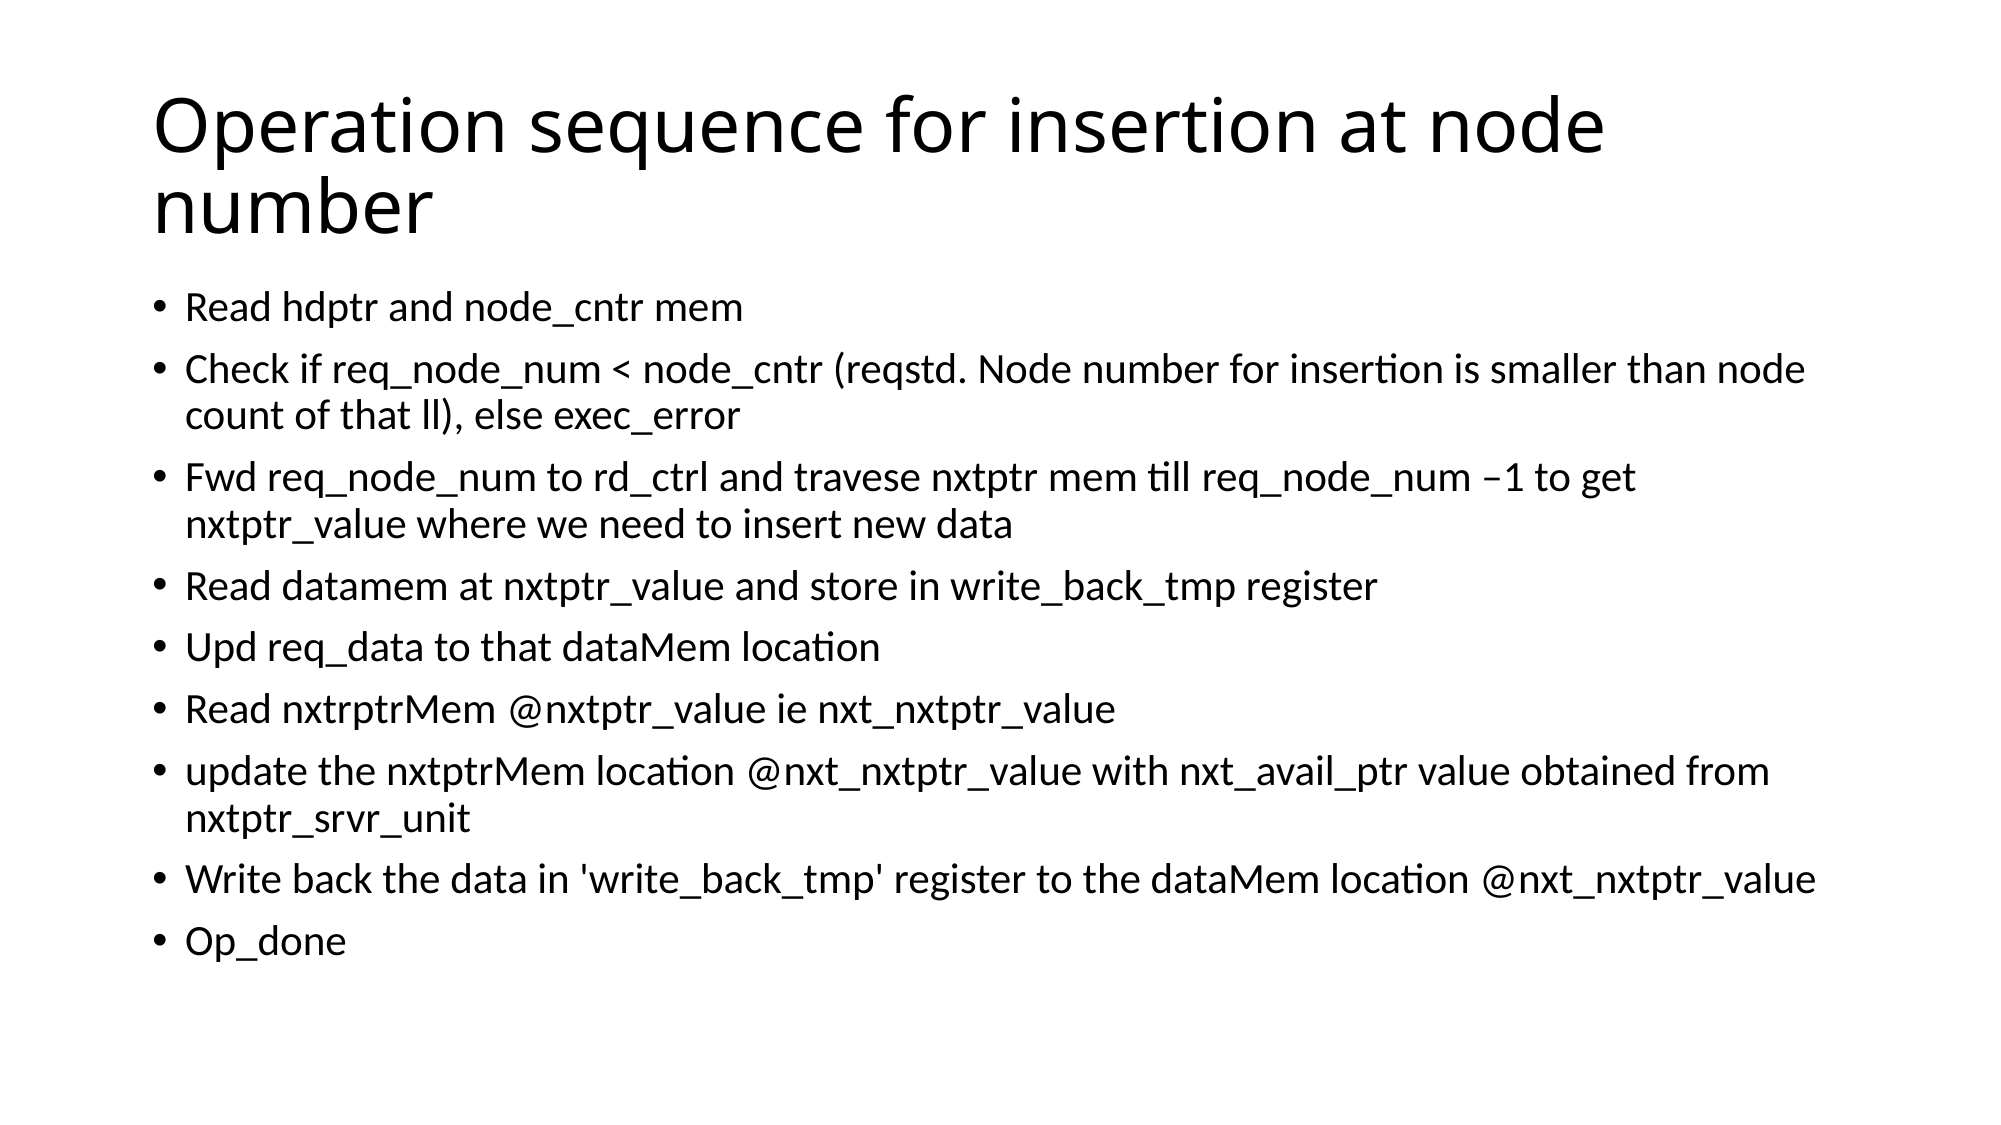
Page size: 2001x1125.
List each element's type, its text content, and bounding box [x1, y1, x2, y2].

list Read hdptr and node_cntr mem Check if req_node_num < node_cntr (reqstd. Node number for insertion is smaller than node count of that ll), else exec_error Fwd req_node_num to rd_ctrl and travese nxtptr mem till req_node_num –1 to get nxtptr_value where we need to insert new data Read datamem at nxtptr_value and store in write_back_tmp register Upd req_data to that dataMem location Read nxtrptrMem @nxtptr_value ie nxt_nxtptr_value update the nxtptrMem location @nxt_nxtptr_value with nxt_avail_ptr value obtained from nxtptr_srvr_unit Write back the data in 'write_back_tmp' register to the dataMem location @nxt_nxtptr_value Op_done [137, 277, 1863, 1014]
title Operation sequence for insertion at node number [137, 59, 1863, 277]
